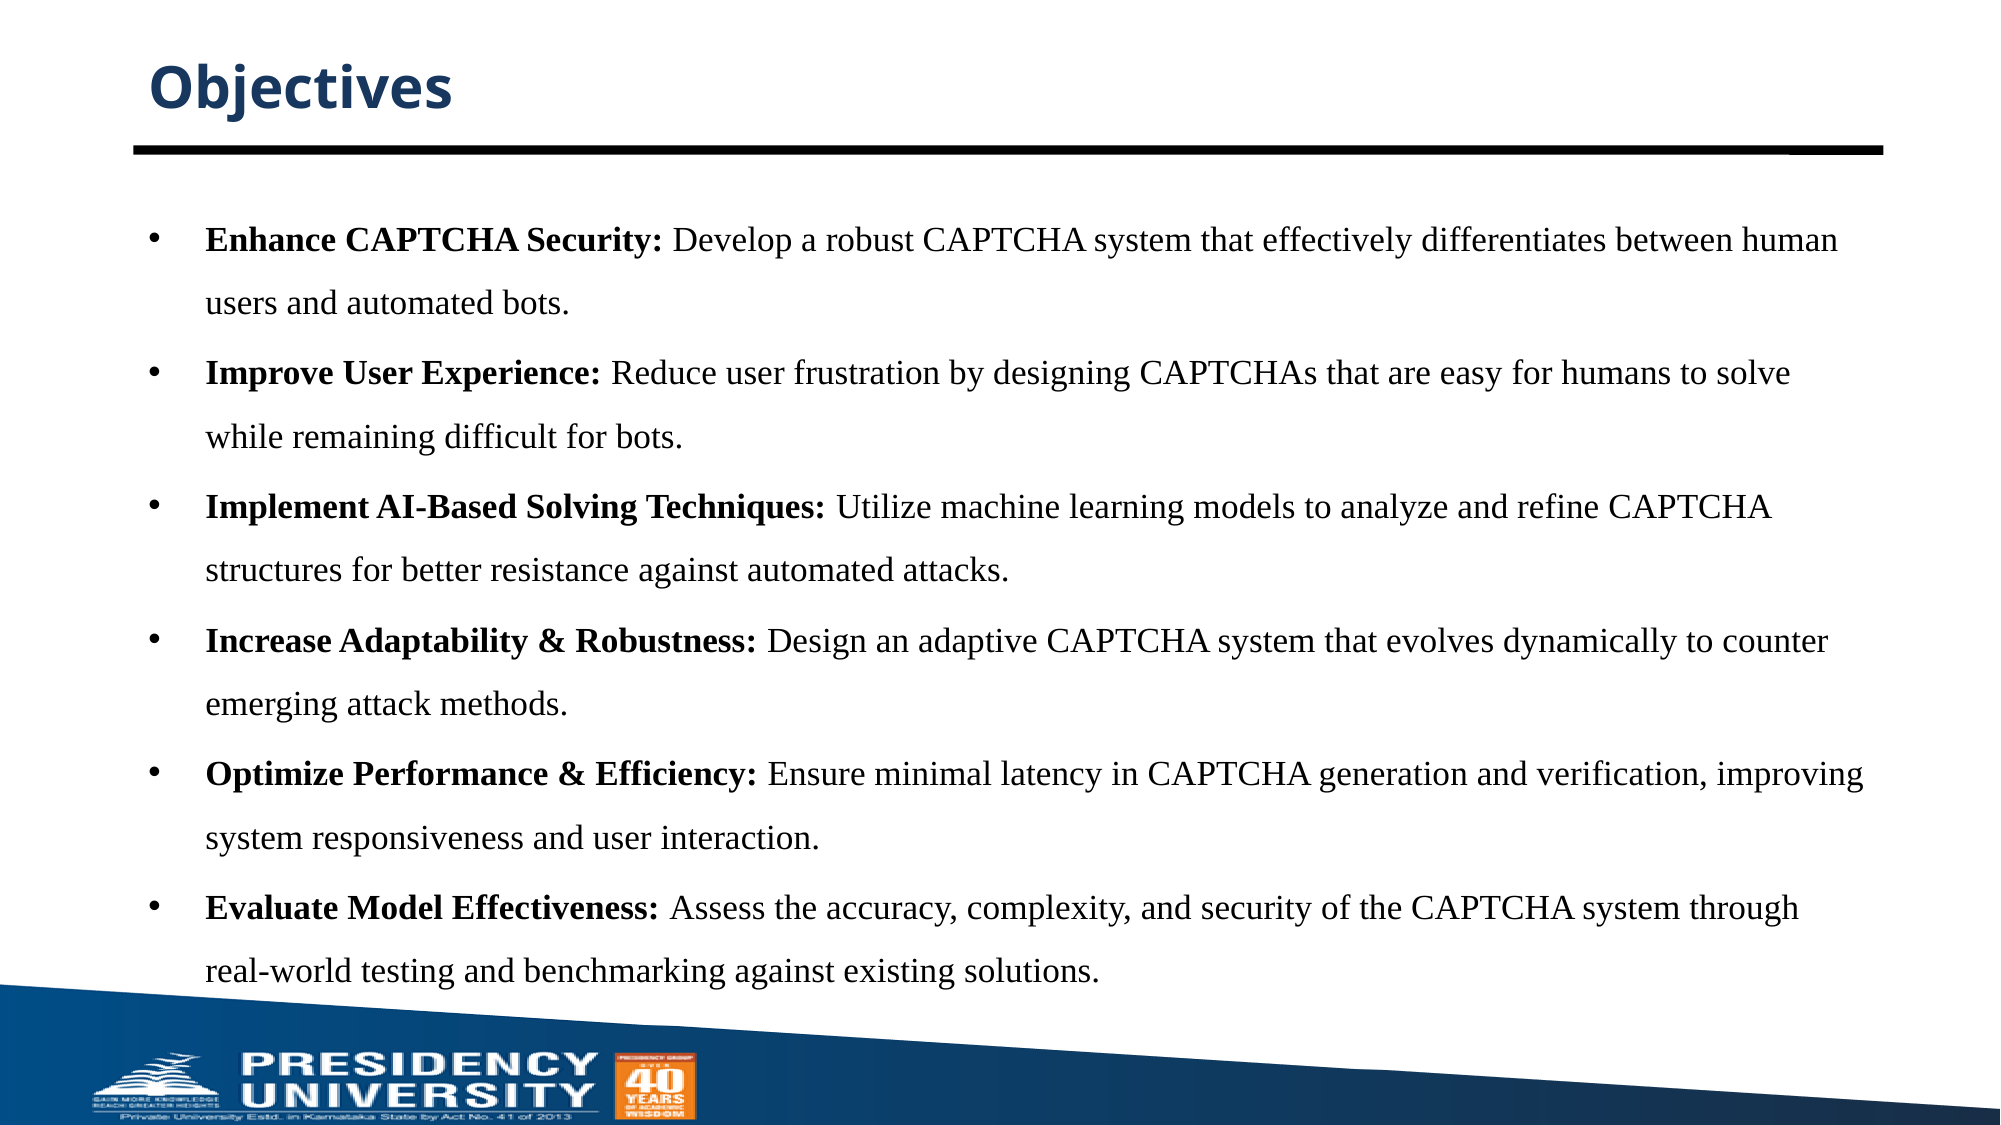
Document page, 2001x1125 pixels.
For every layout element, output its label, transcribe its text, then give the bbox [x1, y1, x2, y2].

picture [0, 982, 2000, 1125]
title Objectives [133, 45, 1884, 125]
list Enhance CAPTCHA Security: Develop a robust CAPTCHA system that effectively differentiates between human users and automated bots. Improve User Experience: Reduce user frustration by designing CAPTCHAs that are easy for humans to solve while remaining difficult for bots. Implement AI-Based Solving Techniques: Utilize machine learning models to analyze and refine CAPTCHA structures for better resistance against automated attacks. Increase Adaptability & Robustness: Design an adaptive CAPTCHA system that evolves dynamically to counter emerging attack methods. Optimize Performance & Efficiency: Ensure minimal latency in CAPTCHA generation and verification, improving system responsiveness and user interaction. Evaluate Model Effectiveness: Assess the accuracy, complexity, and security of the CAPTCHA system through real-world testing and benchmarking against existing solutions. [133, 187, 1884, 1000]
